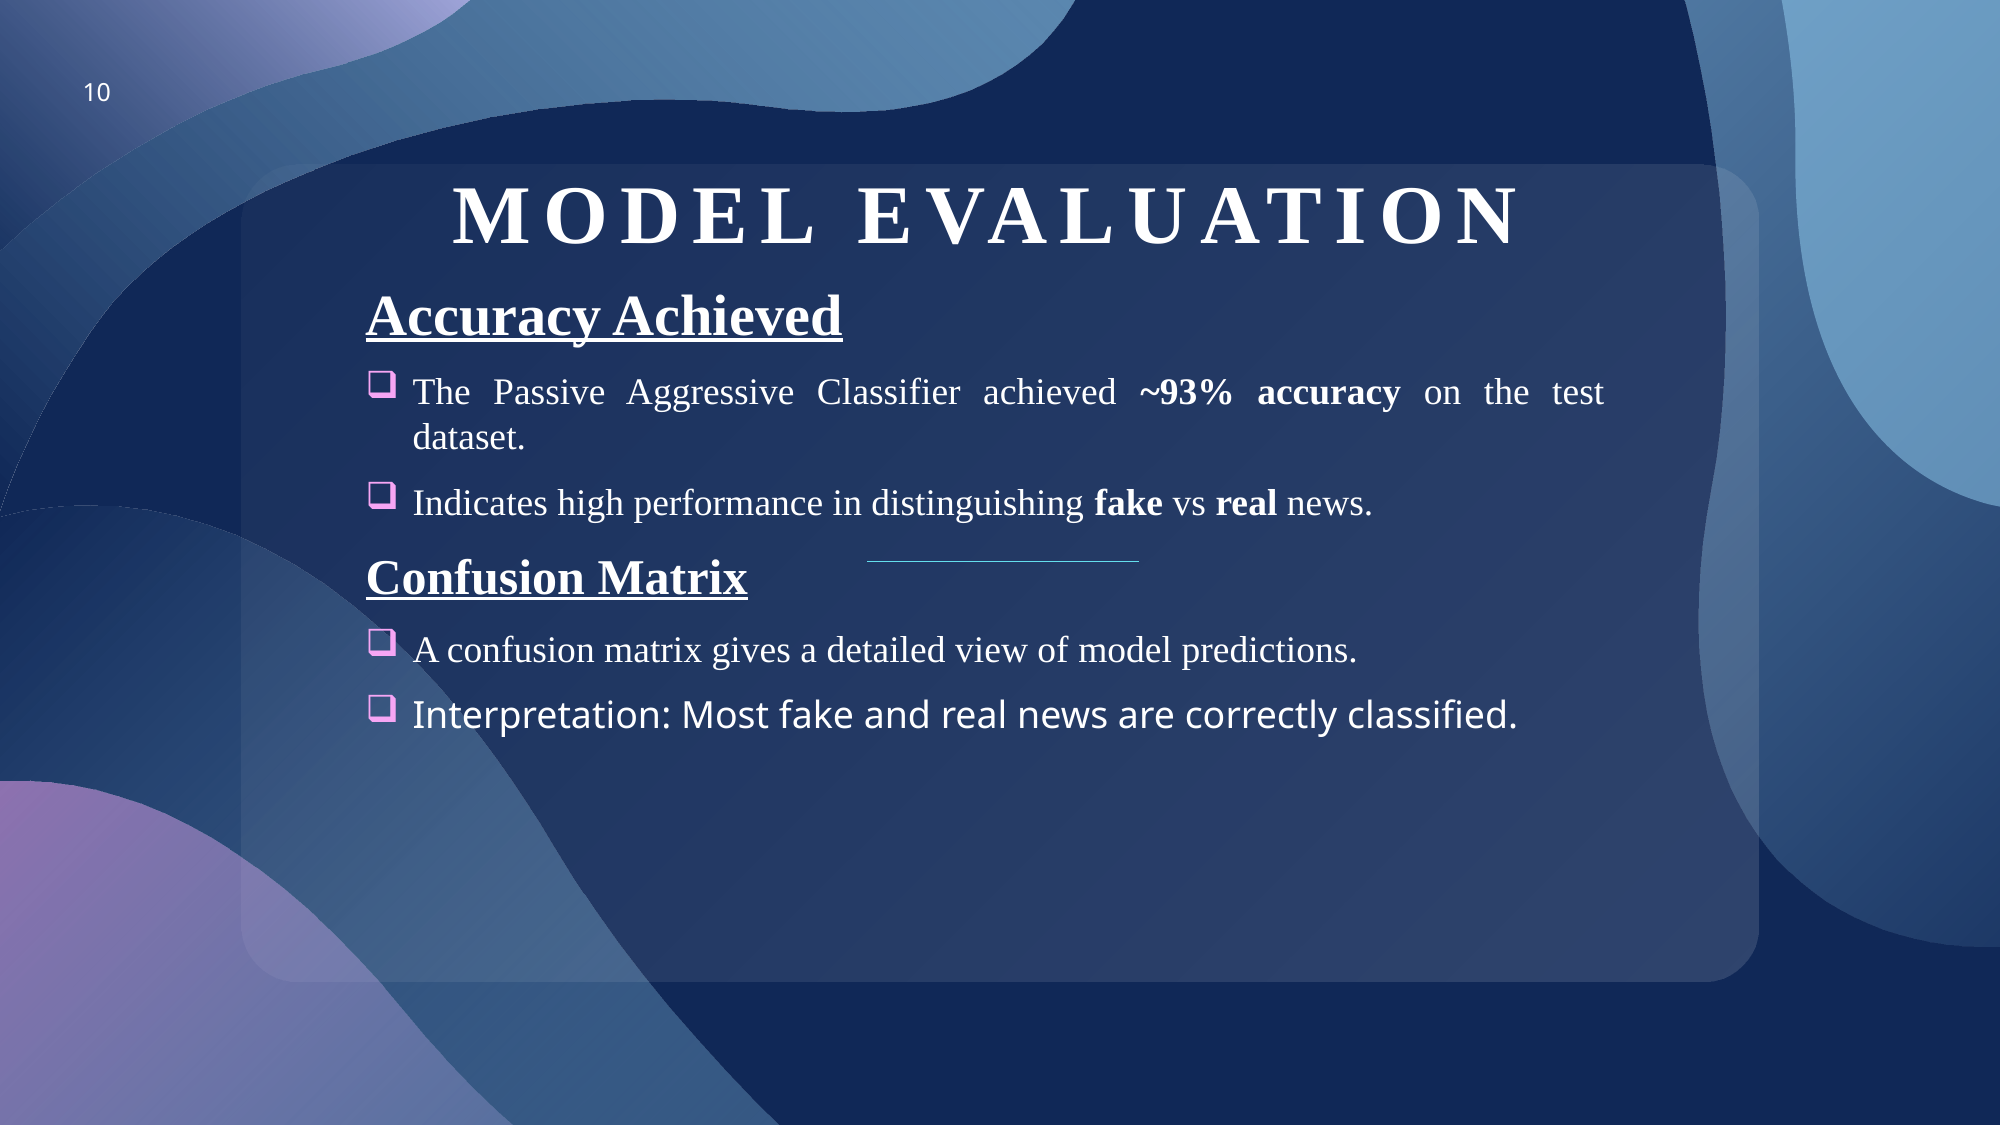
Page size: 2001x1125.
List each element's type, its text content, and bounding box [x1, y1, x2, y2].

title Model Evaluation [350, 93, 1620, 269]
subtitle Accuracy Achieved The Passive Aggressive Classifier achieved ~93% accuracy on the test dataset. Indicates high performance in distinguishing fake vs real news. Confusion Matrix A confusion matrix gives a detailed view of model predictions. Interpretation: Most fake and real news are correctly classified. [350, 269, 1620, 930]
slide_number 10 [53, 67, 140, 119]
